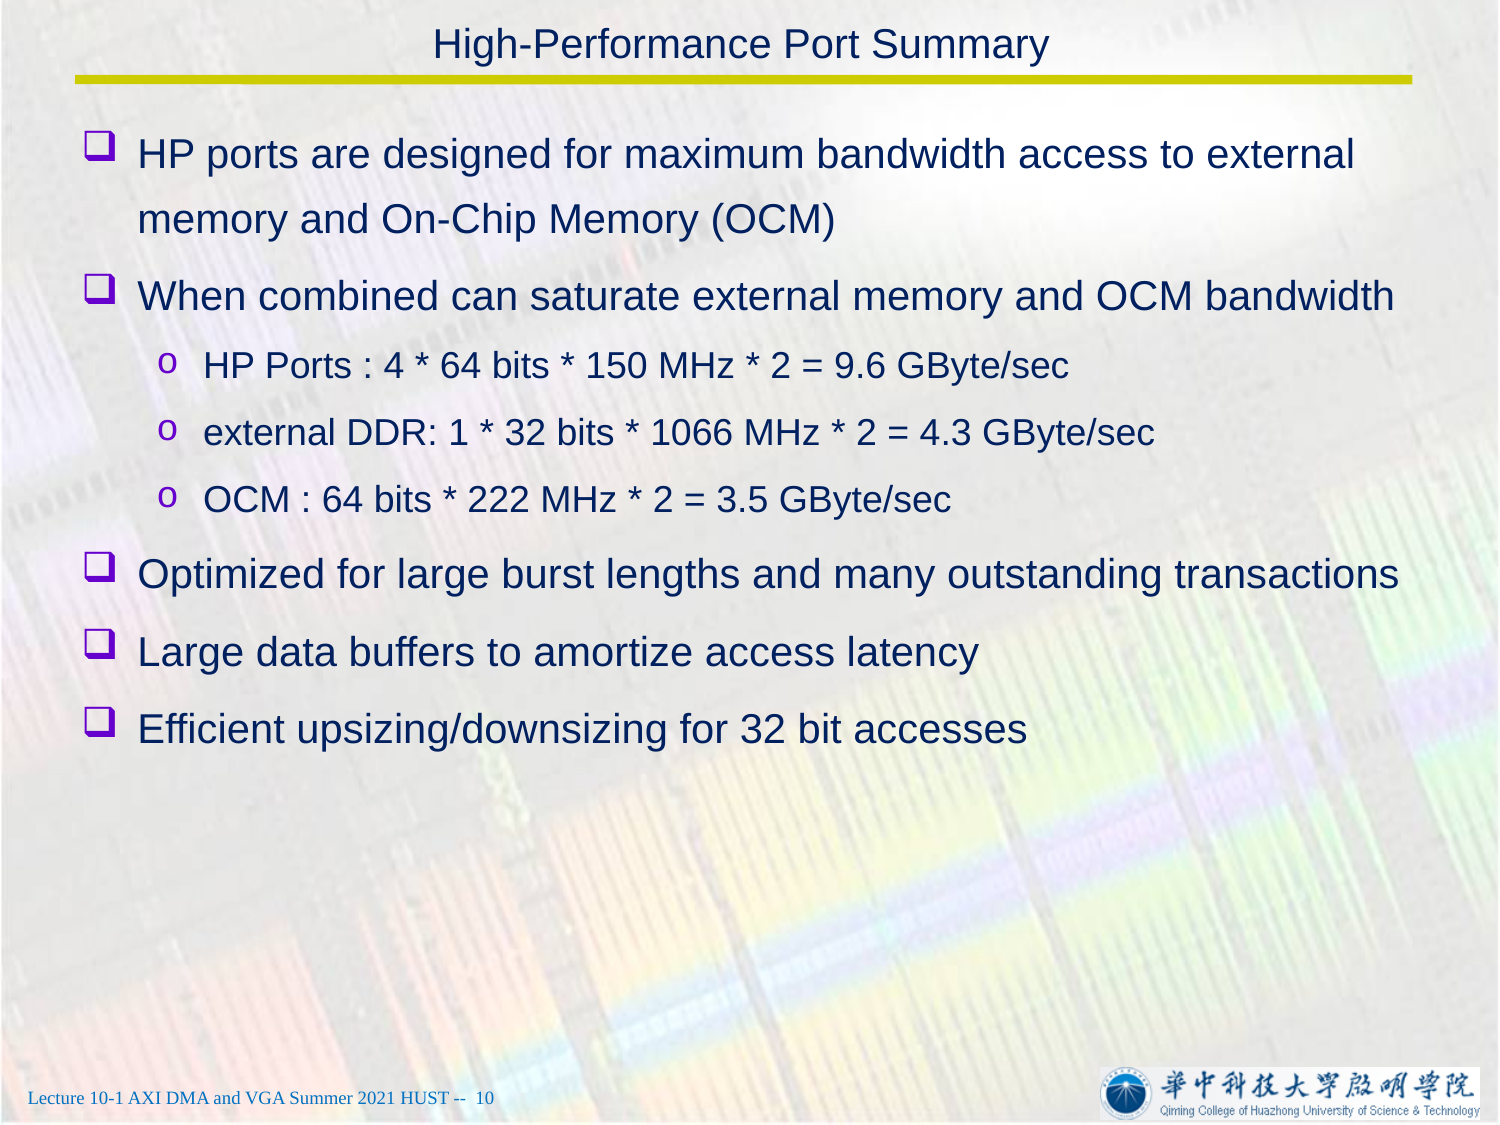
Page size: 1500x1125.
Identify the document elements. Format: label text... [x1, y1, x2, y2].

title High-Performance Port Summary [28, 17, 1454, 63]
list HP ports are designed for maximum bandwidth access to external memory and On-Chip Memory (OCM) When combined can saturate external memory and OCM bandwidth HP Ports : 4 * 64 bits * 150 MHz * 2 = 9.6 GByte/sec external DDR: 1 * 32 bits * 1066 MHz * 2 = 4.3 GByte/sec OCM : 64 bits * 222 MHz * 2 = 3.5 GByte/sec Optimized for large burst lengths and many outstanding transactions Large data buffers to amortize access latency Efficient upsizing/downsizing for 32 bit accesses [66, 104, 1454, 1049]
picture [0, 0, 1500, 1125]
